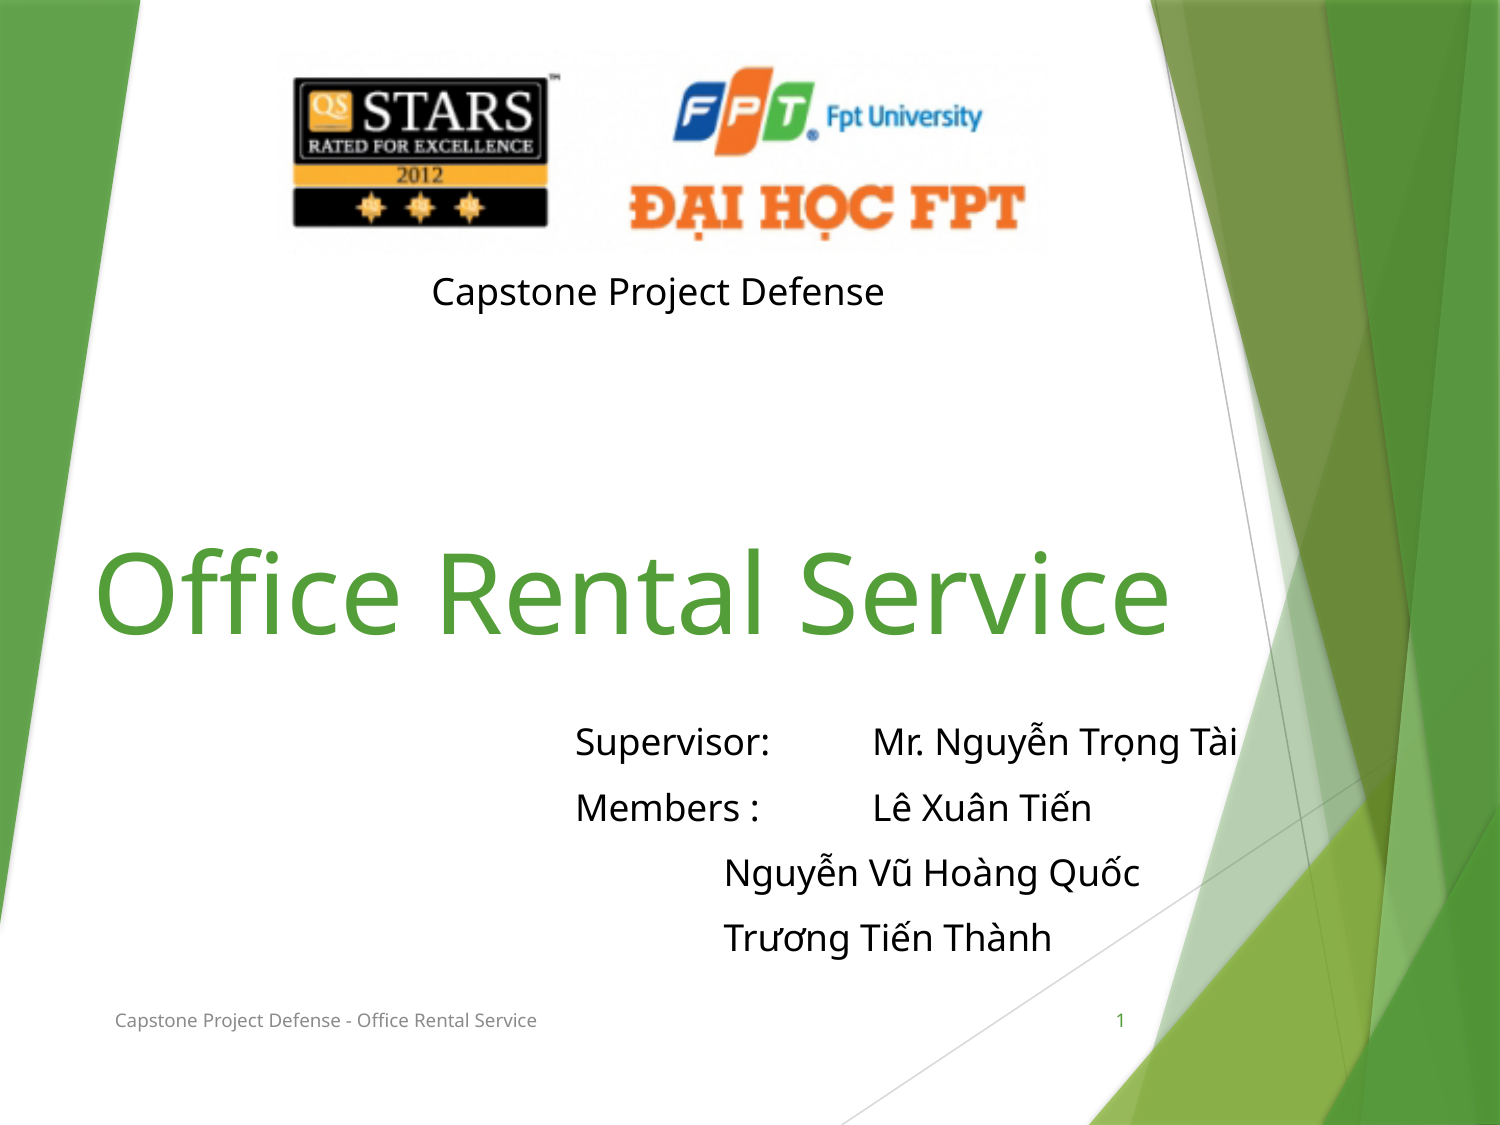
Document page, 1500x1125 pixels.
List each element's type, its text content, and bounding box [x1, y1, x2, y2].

title Office Rental Service [75, 506, 1189, 665]
footer Capstone Project Defense - Office Rental Service [99, 991, 859, 1051]
slide_number 1 [1057, 991, 1142, 1051]
text_box Capstone Project Defense [353, 264, 974, 321]
picture [277, 50, 1050, 254]
subtitle Supervisor: Mr. Nguyễn Trọng Tài Members : Lê Xuân Tiến Nguyễn Vũ Hoàng Quốc Trương Tiến Thành [560, 711, 1256, 985]
